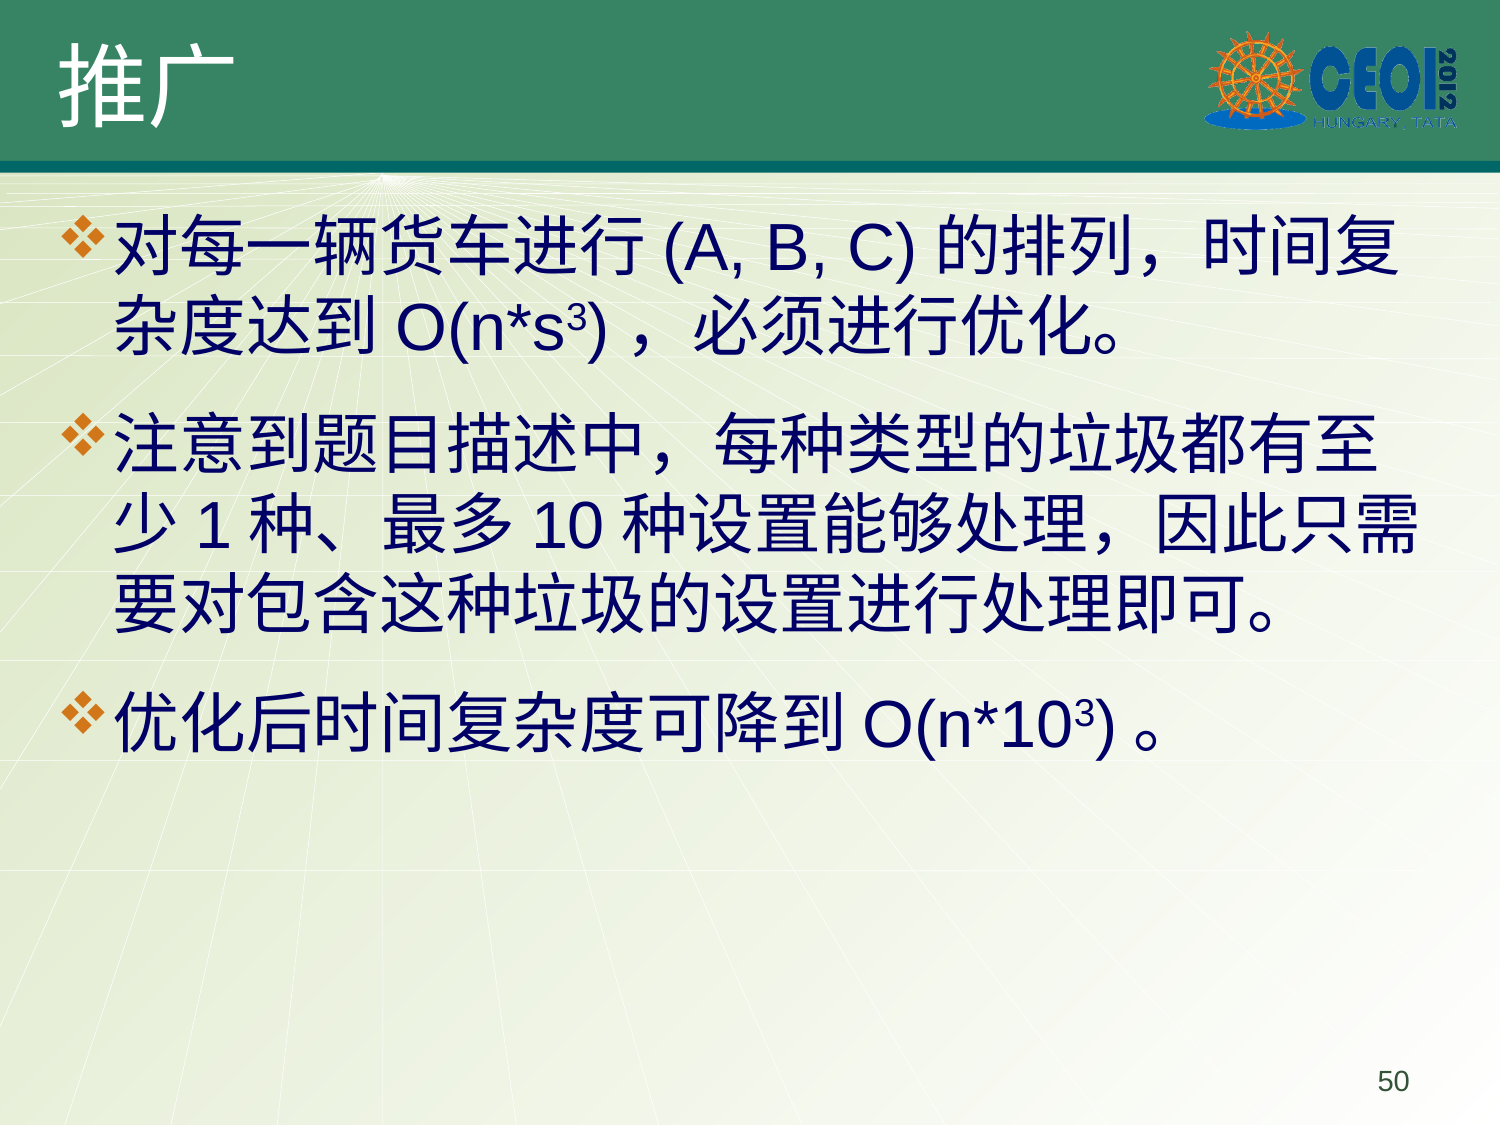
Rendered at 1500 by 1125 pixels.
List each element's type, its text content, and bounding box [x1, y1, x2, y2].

title 推广 [40, 18, 1294, 150]
slide_number 50 [1074, 1054, 1426, 1108]
list 对每一辆货车进行(A, B, C)的排列，时间复杂度达到O(n*s3)，必须进行优化。 注意到题目描述中，每种类型的垃圾都有至少1种、最多10种设置能够处理，因此只需要对包含这种垃圾的设置进行处理即可。 优化后时间复杂度可降到O(n*103)。 [40, 196, 1460, 1071]
picture [1294, 26, 1468, 142]
